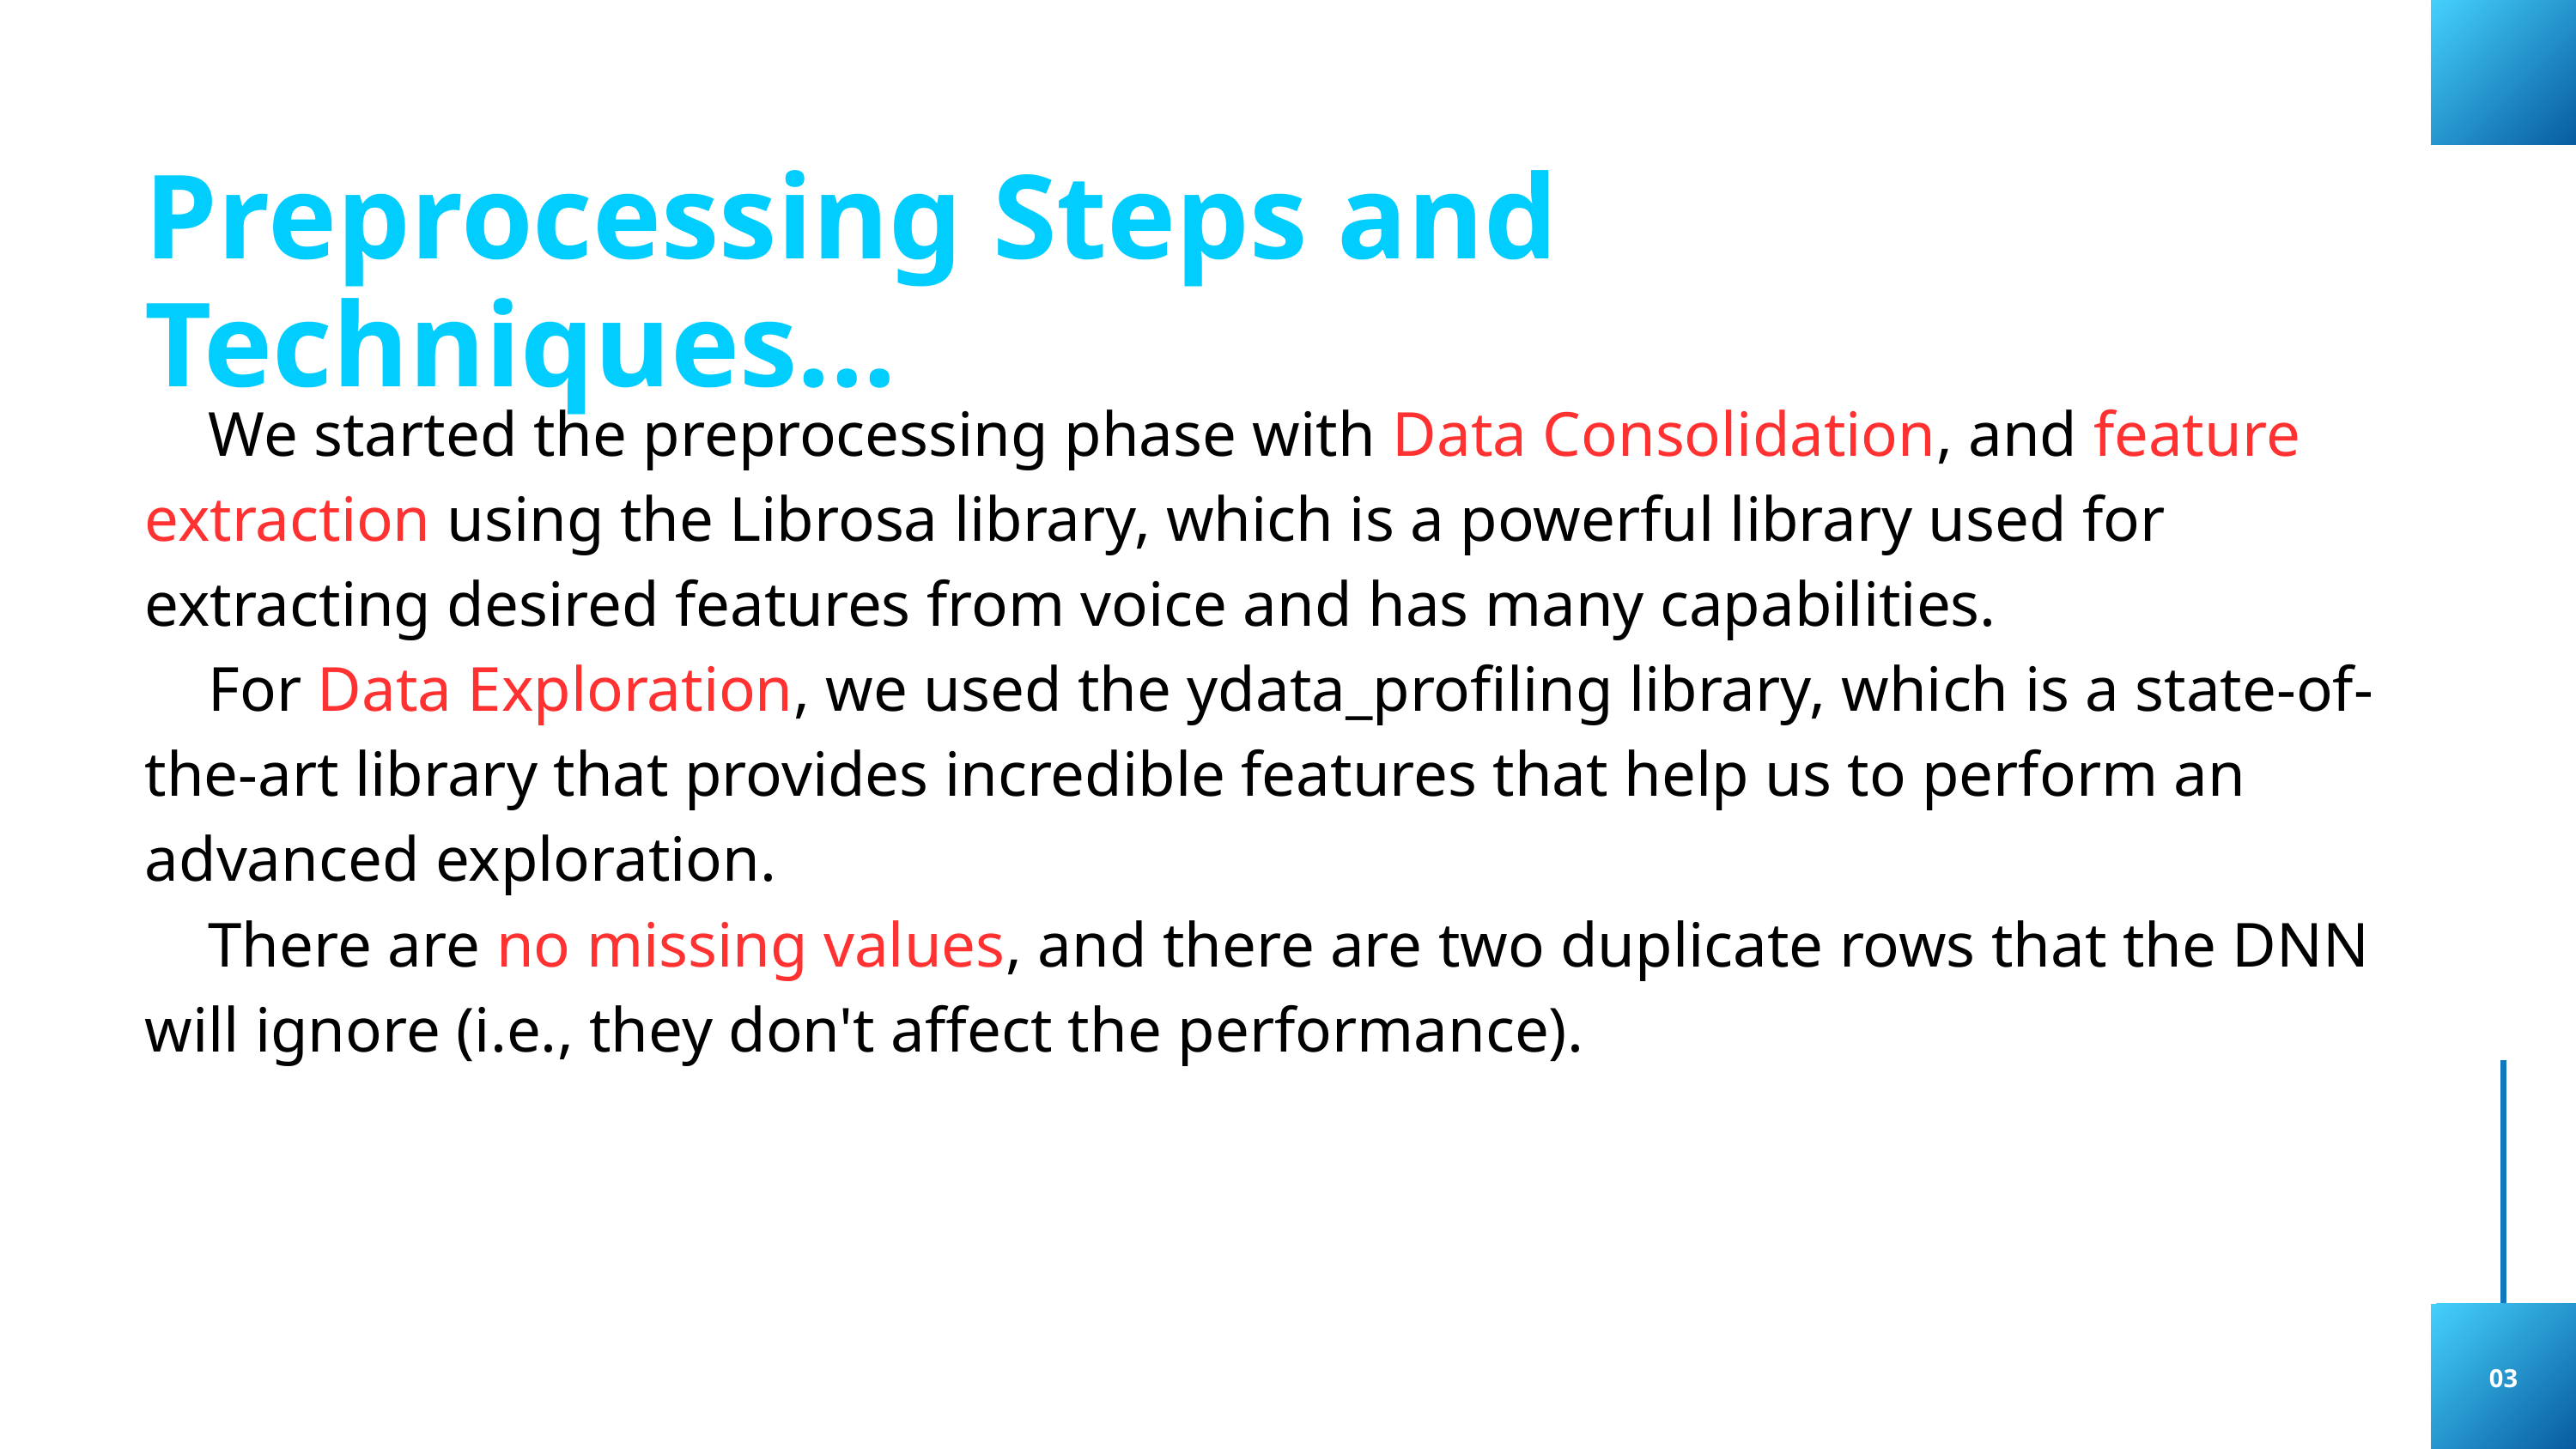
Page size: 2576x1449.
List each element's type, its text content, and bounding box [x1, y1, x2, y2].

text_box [2500, 1059, 2507, 1302]
text_box Preprocessing Steps and Techniques... [144, 154, 1818, 383]
text_box We started the preprocessing phase with Data Consolidation, and feature extraction using the Librosa library, which is a powerful library used for extracting desired features from voice and has many capabilities. For Data Exploration, we used the ydata_profiling library, which is a state-of-the-art library that provides incredible features that help us to perform an advanced exploration. There are no missing values, and there are two duplicate rows that the DNN will ignore (i.e., they don't affect the performance). [144, 383, 2432, 1064]
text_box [2430, 0, 2576, 145]
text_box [2430, 1303, 2576, 1449]
